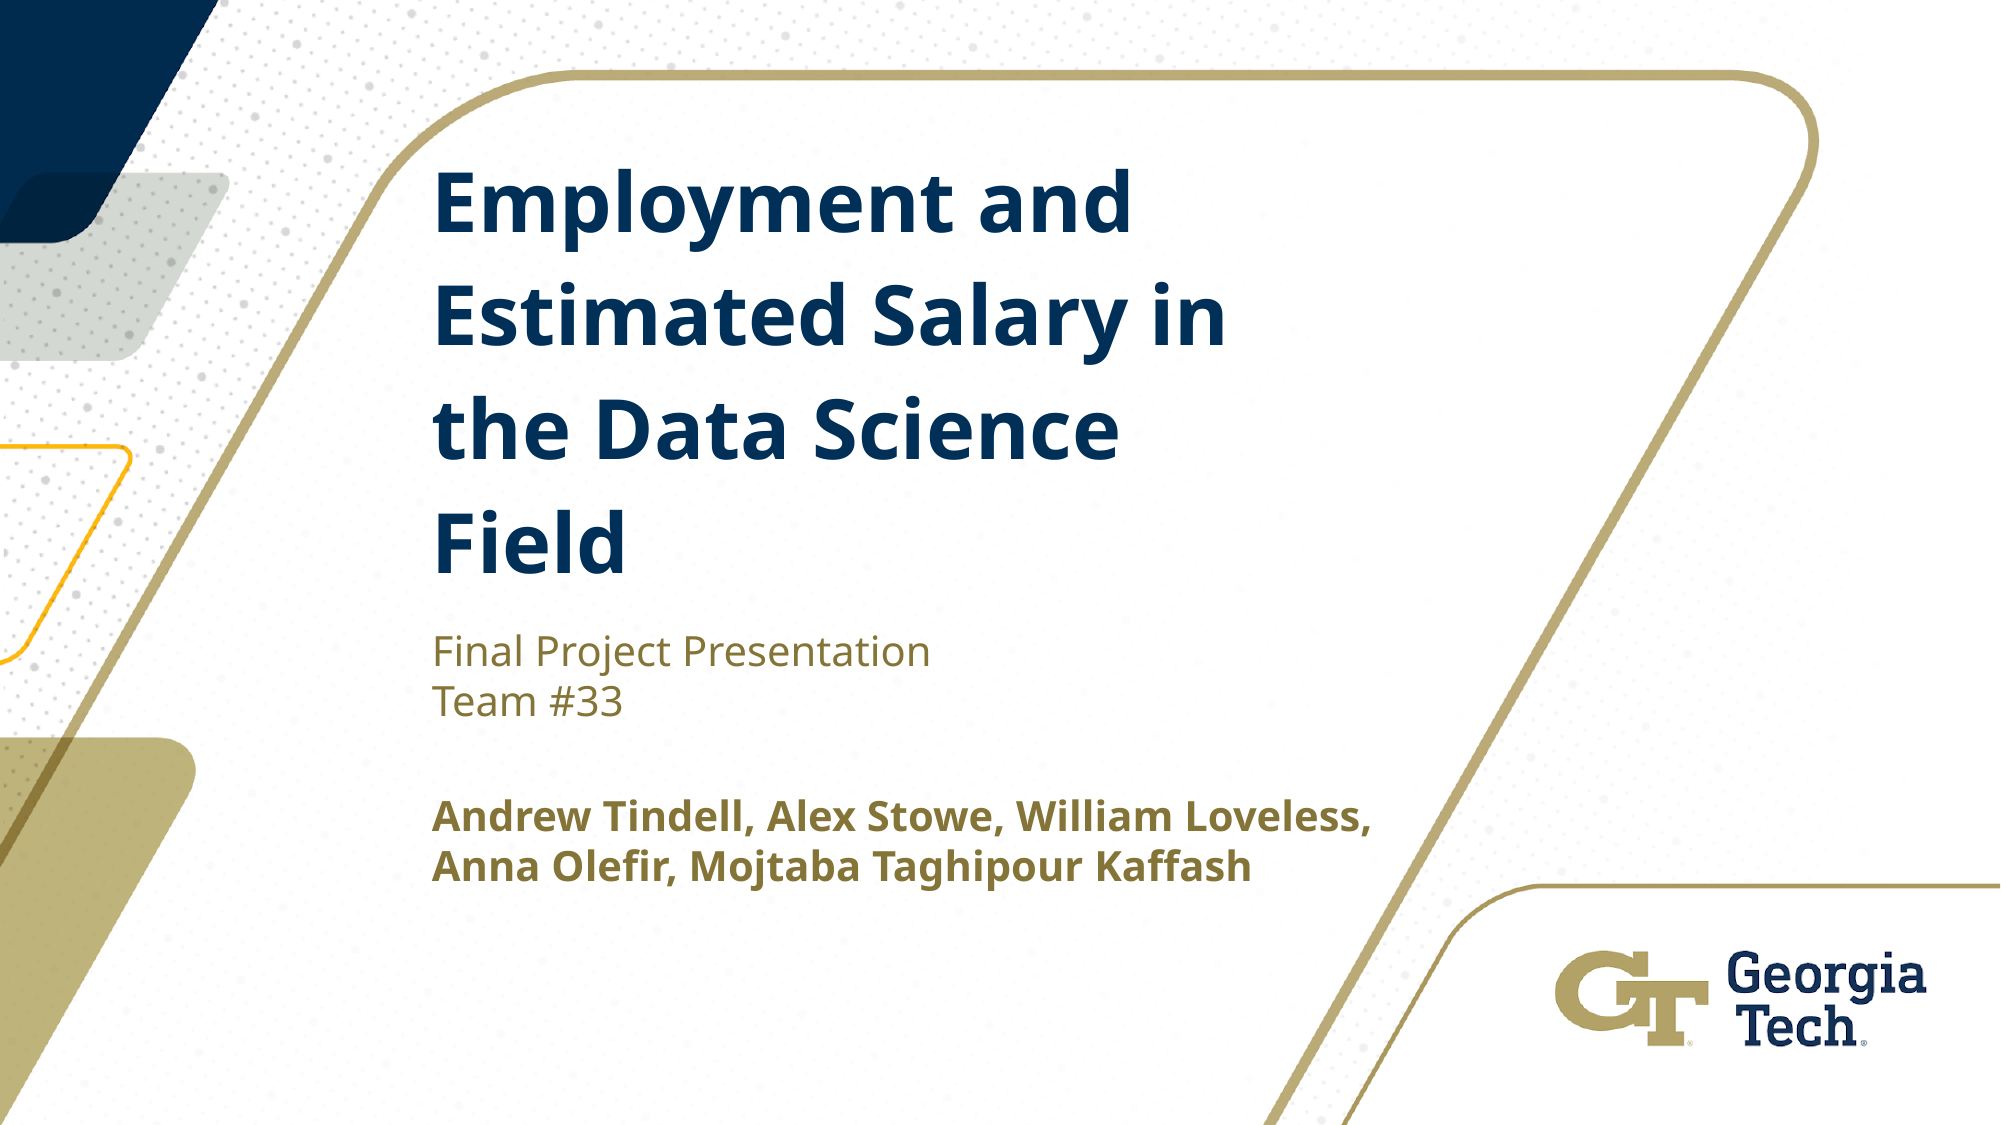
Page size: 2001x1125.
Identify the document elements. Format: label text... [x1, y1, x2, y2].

picture [0, 0, 2001, 1125]
subtitle Final Project Presentation Team #33 Andrew Tindell, Alex Stowe, William Loveless, Anna Olefir, Mojtaba Taghipour Kaffash [416, 616, 1429, 894]
title Employment and Estimated Salary in the Data Science Field [416, 127, 1330, 598]
